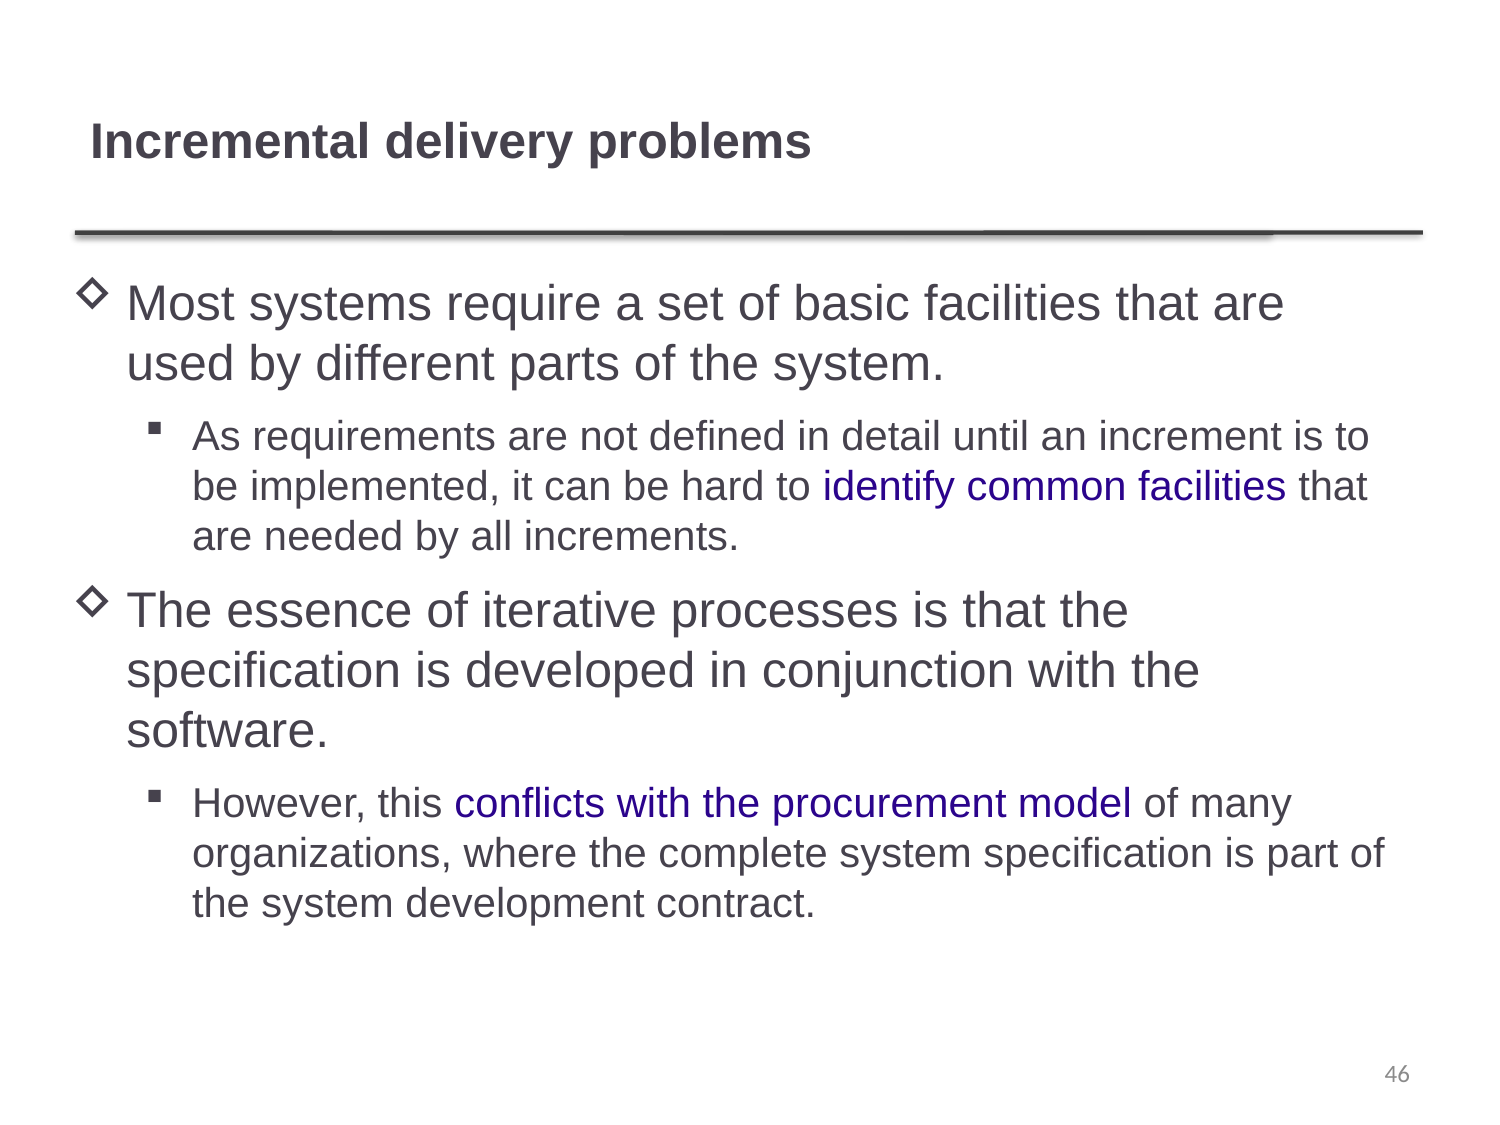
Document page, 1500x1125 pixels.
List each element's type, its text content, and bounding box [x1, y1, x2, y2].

title Incremental delivery problems [74, 44, 1272, 233]
slide_number 46 [1074, 1042, 1425, 1103]
list Most systems require a set of basic facilities that are used by different parts of the system. As requirements are not defined in detail until an increment is to be implemented, it can be hard to identify common facilities that are needed by all increments. The essence of iterative processes is that the specification is developed in conjunction with the software. However, this conflicts with the procurement model of many organizations, where the complete system specification is part of the system development contract. [55, 262, 1406, 1005]
